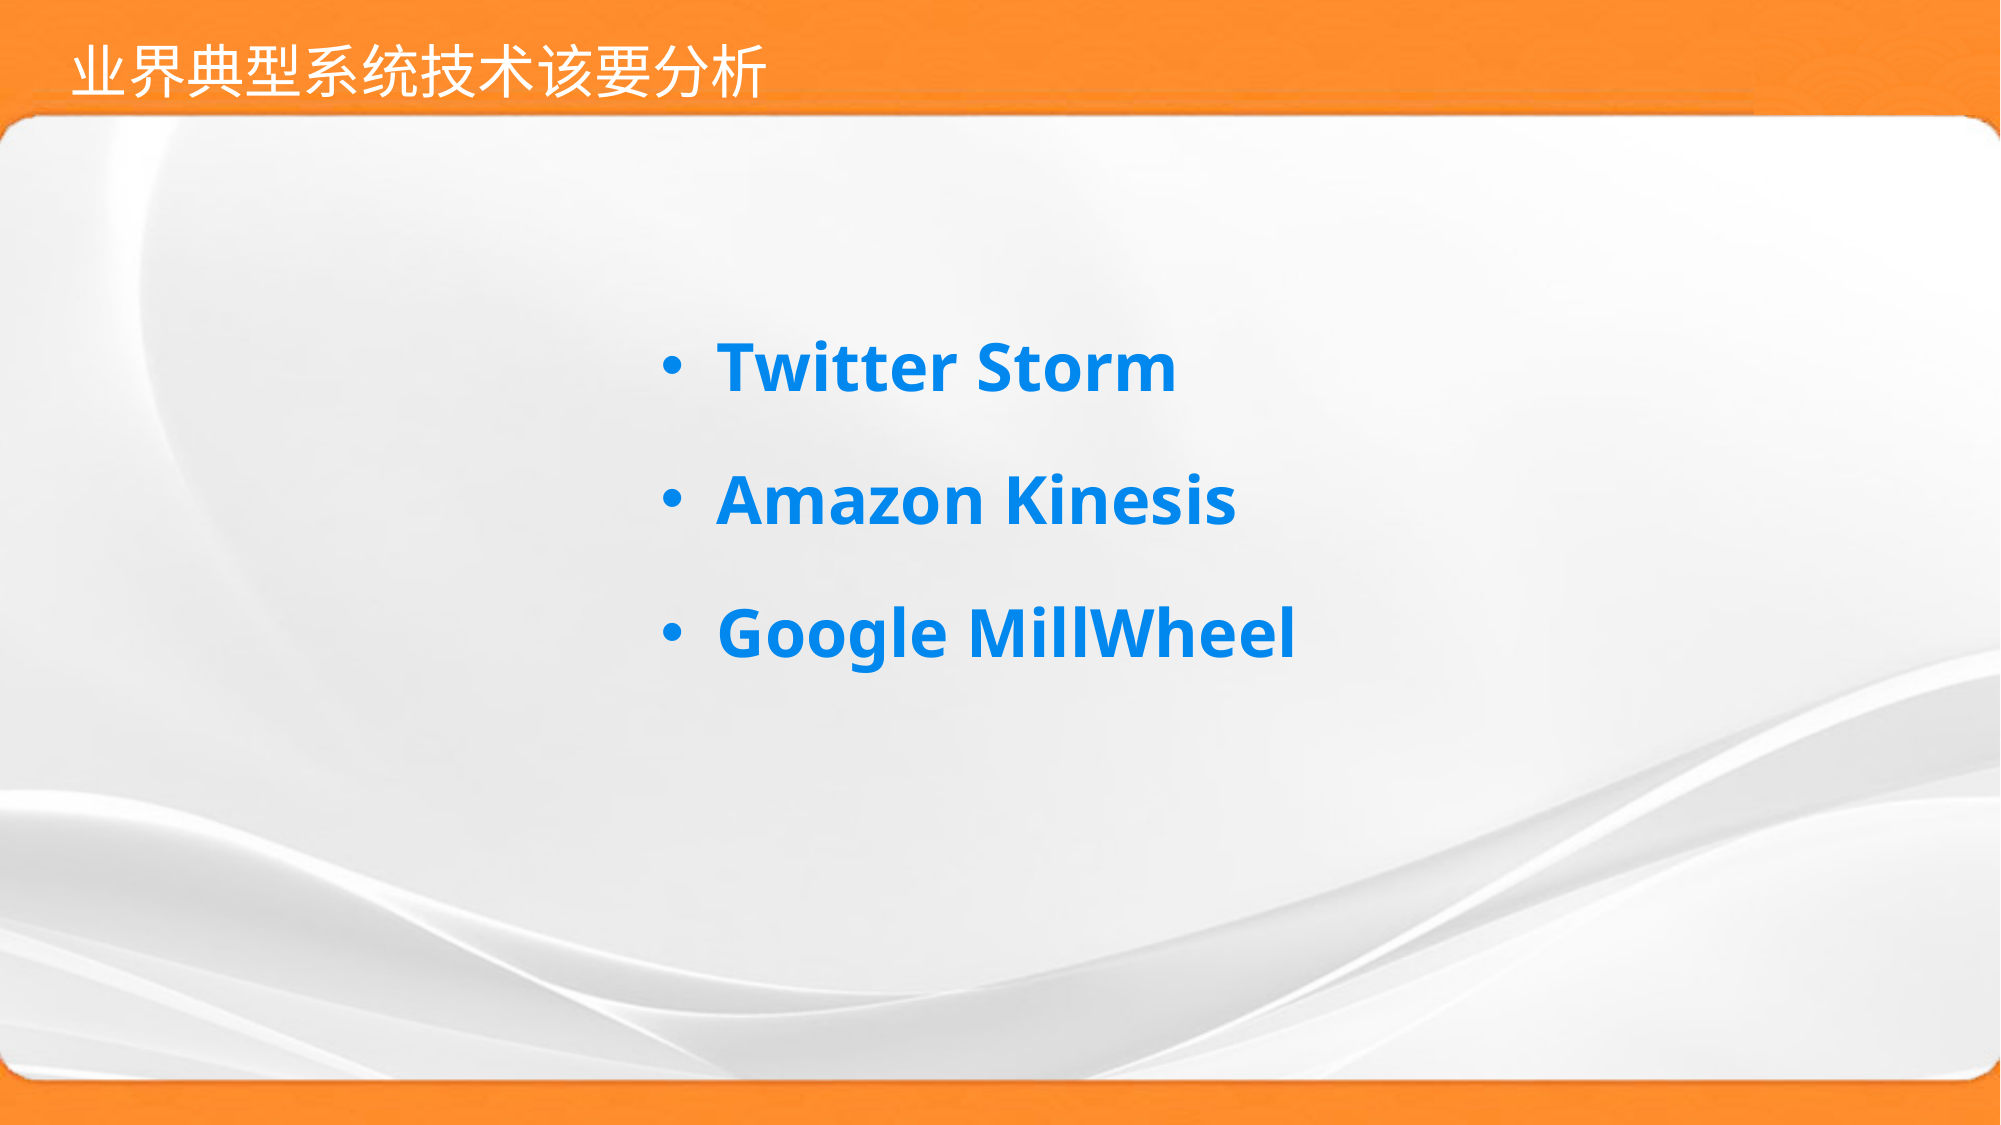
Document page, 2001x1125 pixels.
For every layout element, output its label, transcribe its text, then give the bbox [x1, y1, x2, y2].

list Twitter Storm Amazon Kinesis Google MillWheel [645, 172, 2000, 655]
picture [0, 0, 2001, 1125]
title 业界典型系统技术该要分析 [54, 23, 1788, 117]
